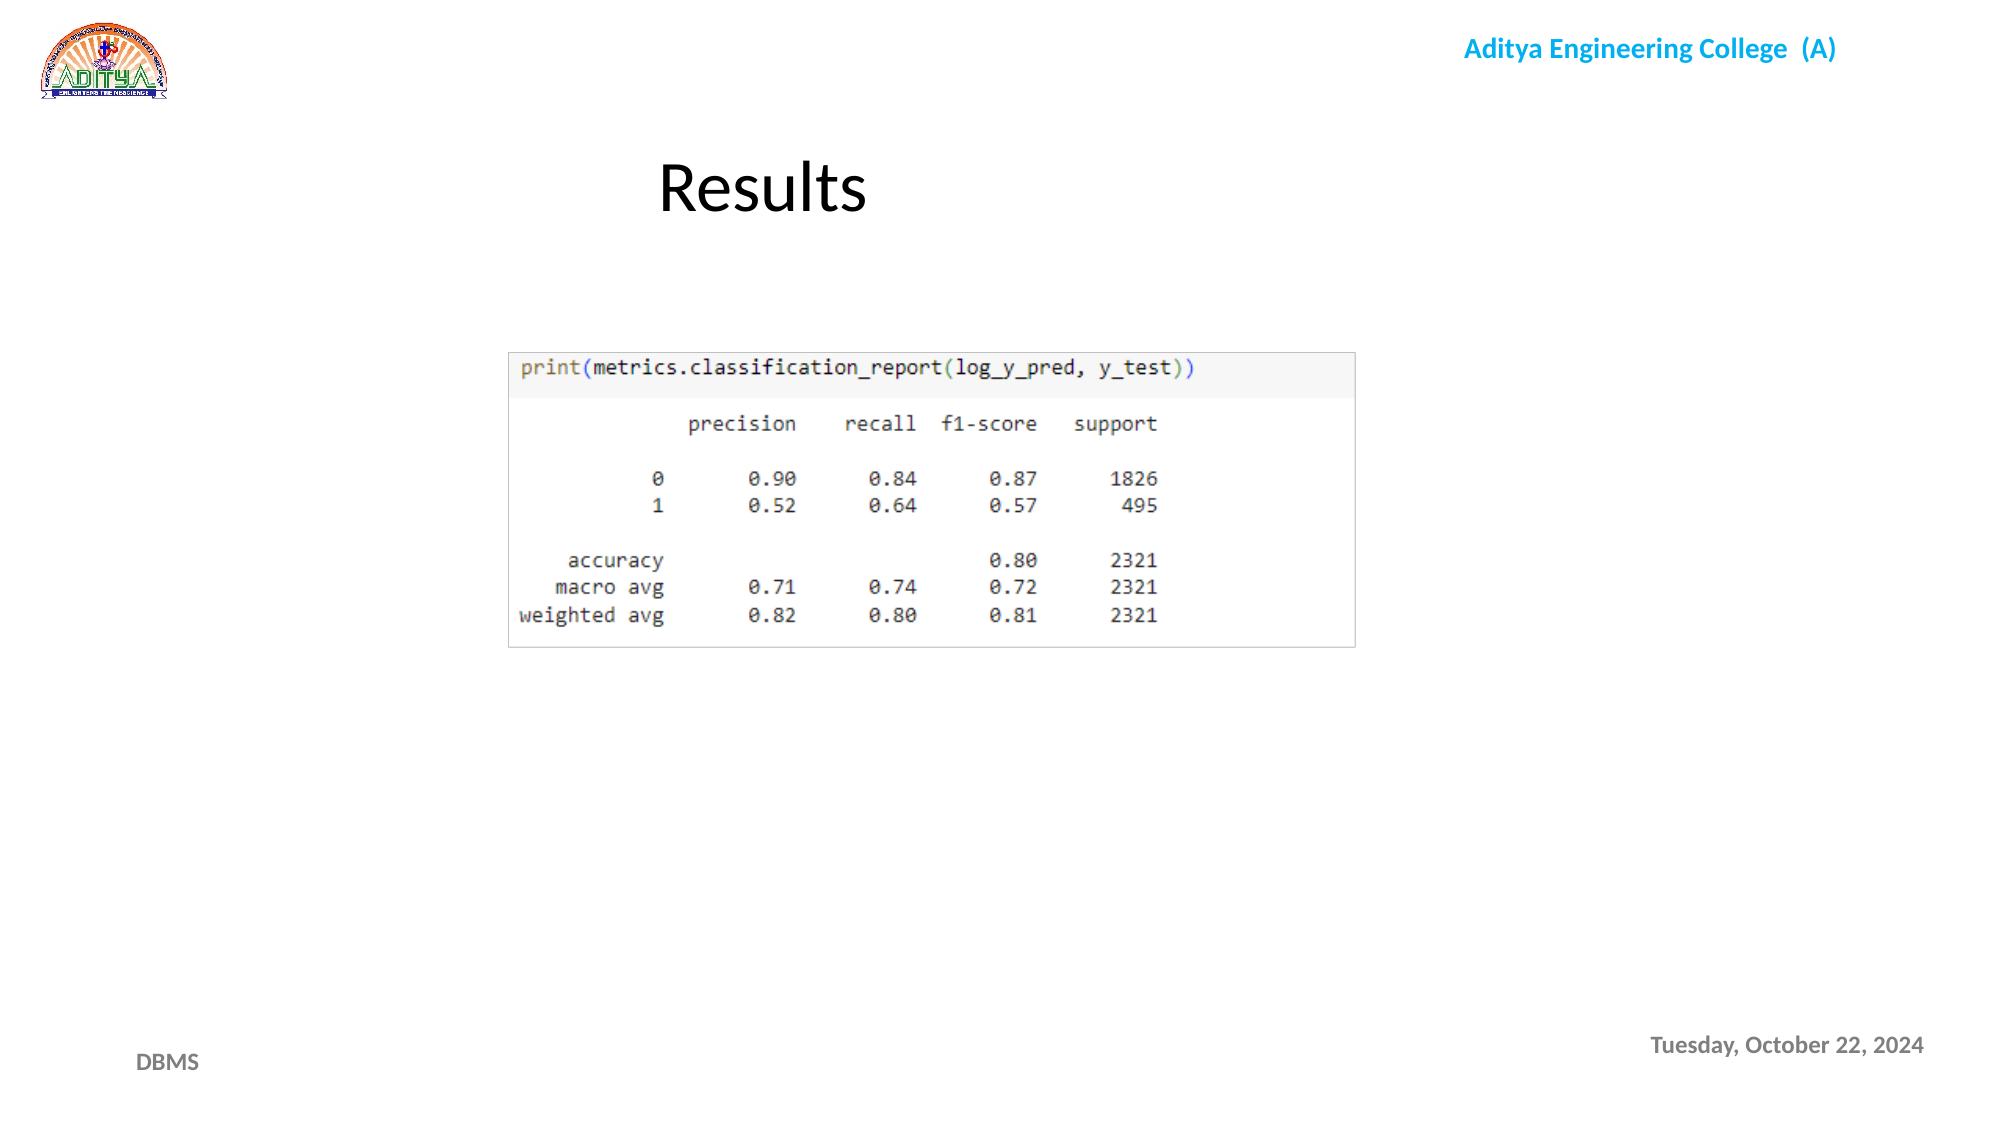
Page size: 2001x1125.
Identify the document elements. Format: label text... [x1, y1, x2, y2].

title Results [0, 140, 1500, 235]
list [507, 351, 1357, 649]
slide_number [1635, 1028, 1981, 1089]
picture [39, 22, 168, 99]
